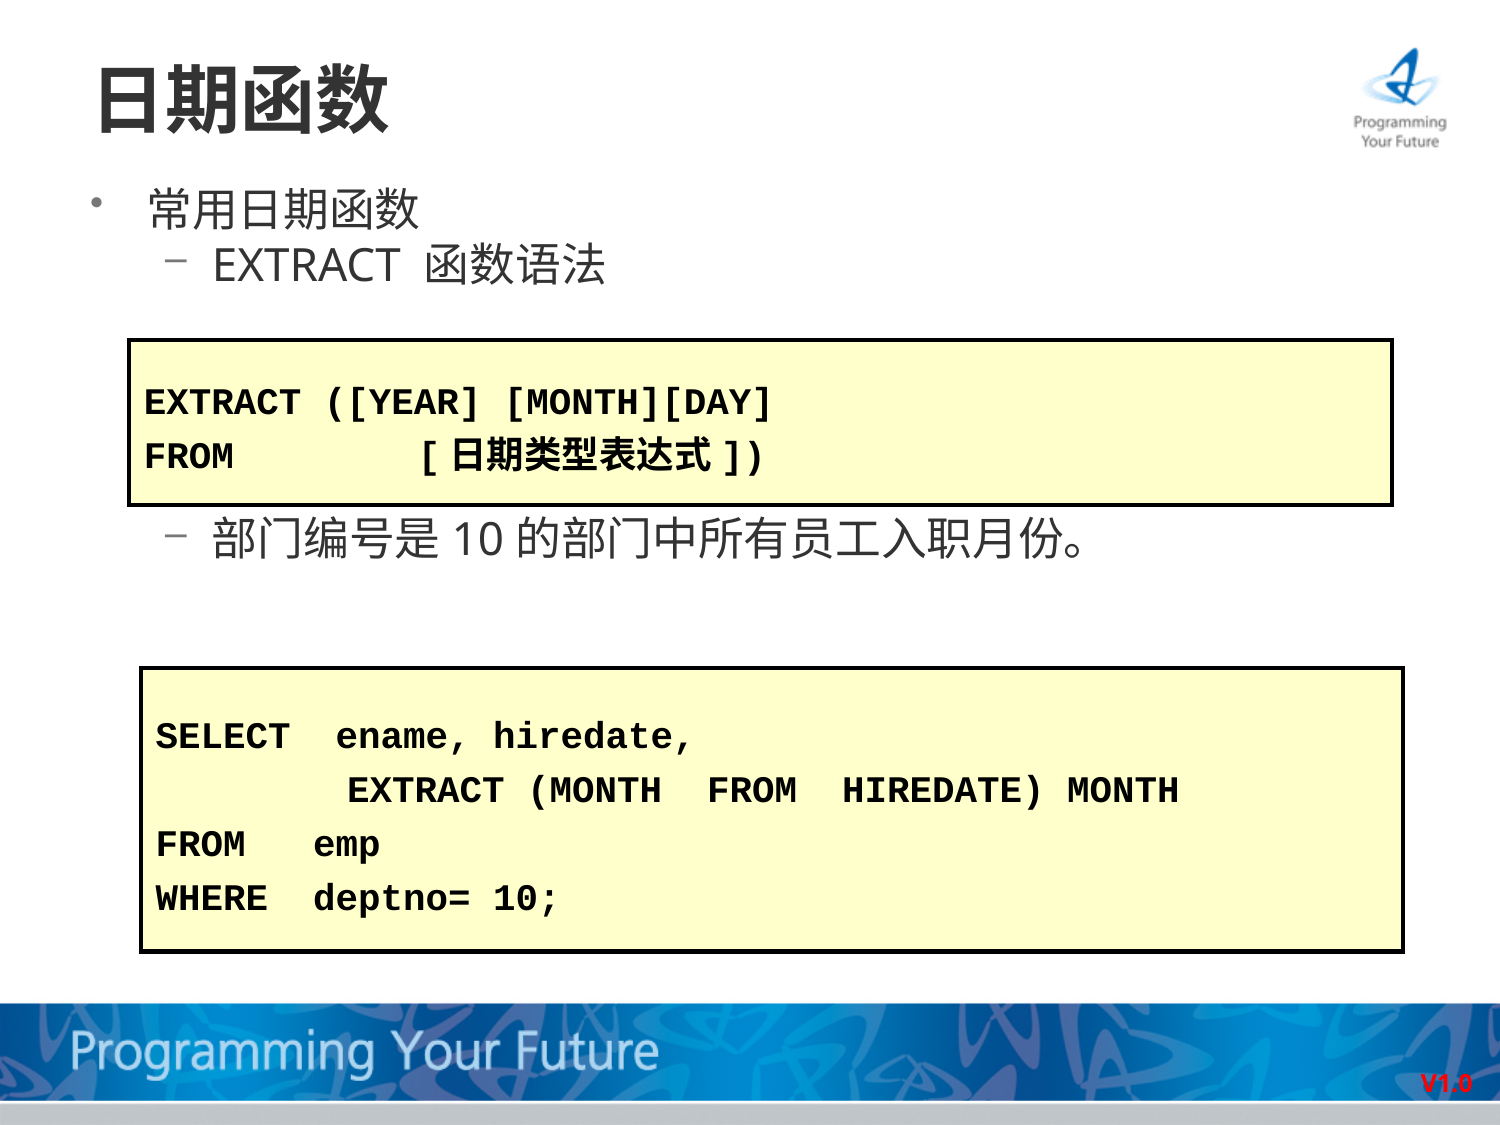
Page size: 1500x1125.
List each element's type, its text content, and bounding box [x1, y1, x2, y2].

text_box EXTRACT ([YEAR] [MONTH][DAY] FROM [日期类型表达式]) [128, 339, 1392, 506]
picture [1340, 42, 1461, 157]
picture [0, 997, 1500, 1125]
title 日期函数 [74, 44, 1271, 162]
list 常用日期函数 EXTRACT 函数语法 部门编号是10的部门中所有员工入职月份。 [74, 172, 1436, 792]
text_box SELECT ename, hiredate, EXTRACT (MONTH FROM HIREDATE) MONTH FROM emp WHERE deptno= 10; [140, 667, 1404, 952]
